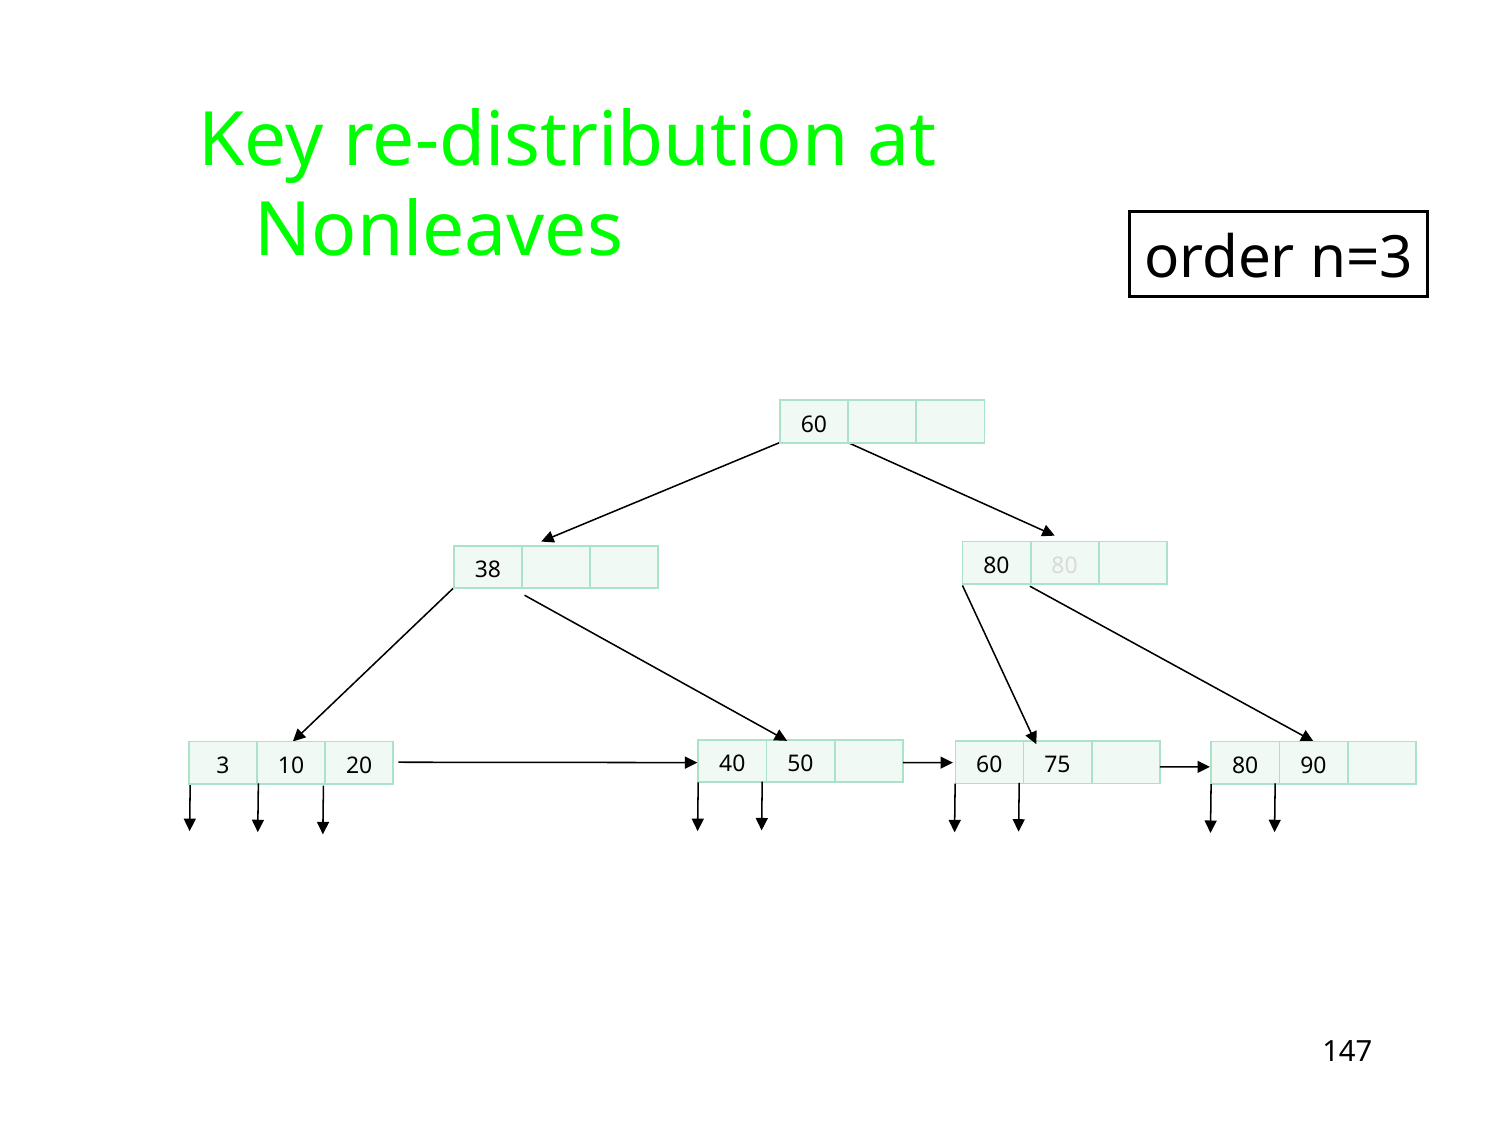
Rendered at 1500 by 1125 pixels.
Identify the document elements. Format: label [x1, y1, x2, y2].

text_box [398, 756, 698, 769]
table_header [917, 401, 984, 442]
table_header [781, 401, 847, 442]
text_box [1129, 211, 1428, 297]
table_header [190, 742, 256, 783]
table_header [699, 741, 766, 781]
text_box [1268, 783, 1281, 833]
text_box [541, 442, 779, 543]
table_header [849, 401, 915, 442]
table_header [956, 742, 1023, 783]
slide_number [1074, 1024, 1388, 1101]
table_header [767, 741, 834, 781]
text_box [902, 756, 953, 769]
text_box [183, 785, 197, 832]
table_header [963, 542, 1030, 583]
text_box [316, 785, 330, 835]
text_box [962, 585, 1314, 745]
table_header [591, 547, 657, 587]
table_header [1032, 542, 1098, 583]
text_box [1159, 760, 1210, 774]
text_box [691, 782, 704, 832]
table_header [1349, 742, 1415, 783]
table_header [1280, 742, 1347, 783]
table_header [258, 742, 324, 783]
table_header [1024, 742, 1091, 783]
text_box [251, 783, 265, 833]
text_box [755, 781, 769, 831]
table_header [836, 741, 902, 781]
text_box [524, 595, 788, 741]
text_box [850, 444, 1055, 537]
table_header [455, 547, 521, 587]
text_box [948, 783, 961, 833]
table_header [1093, 742, 1159, 783]
table_header [1212, 742, 1279, 783]
text_box [183, 82, 1329, 181]
text_box [293, 588, 453, 741]
text_box [1012, 782, 1025, 832]
table_header [326, 742, 392, 783]
table_header [1100, 542, 1166, 583]
text_box [1204, 784, 1217, 833]
table_header [523, 547, 589, 587]
